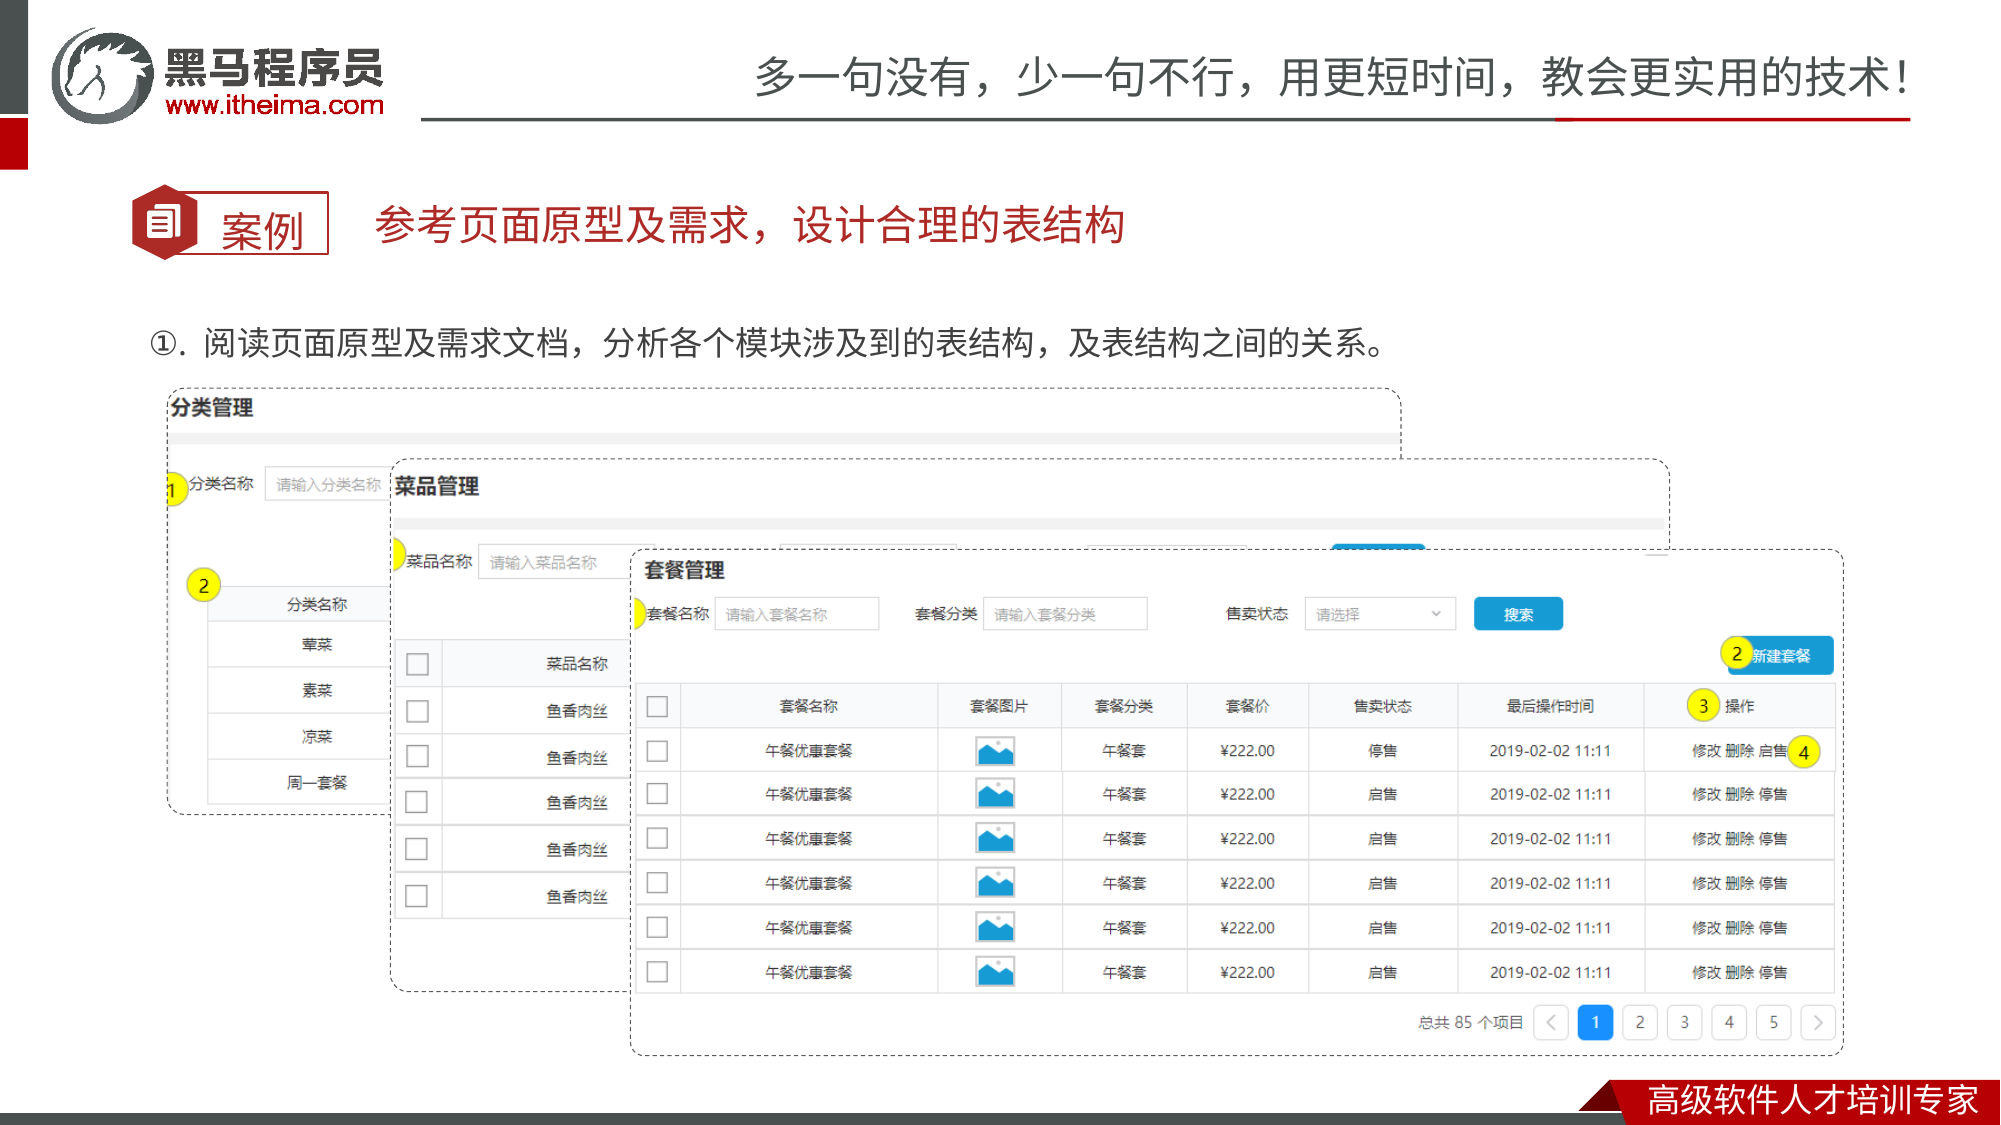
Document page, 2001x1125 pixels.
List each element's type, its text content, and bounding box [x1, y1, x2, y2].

list 参考页面原型及需求，设计合理的表结构 [360, 181, 1872, 266]
picture [50, 26, 384, 125]
list ①. 阅读页面原型及需求文档，分析各个模块涉及到的表结构，及表结构之间的关系。 [133, 294, 1525, 380]
picture [166, 387, 1844, 1056]
picture [147, 204, 181, 238]
